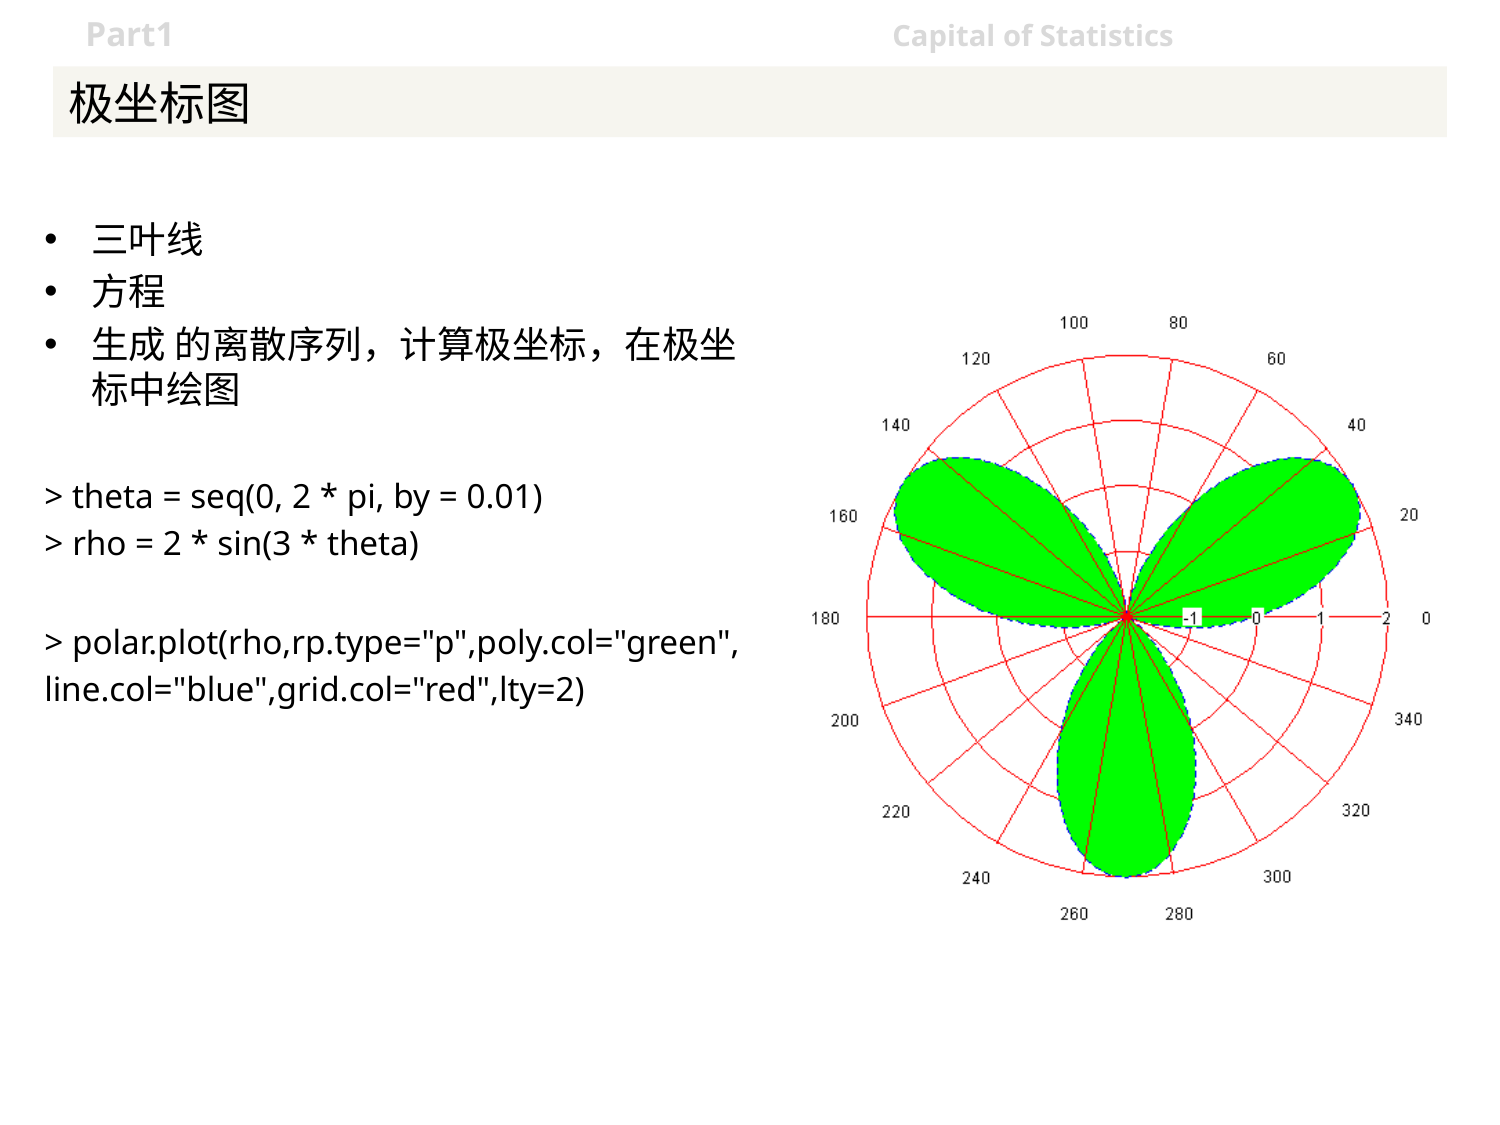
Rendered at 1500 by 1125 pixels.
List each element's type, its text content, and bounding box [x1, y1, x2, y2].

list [795, 274, 1459, 938]
title 极坐标图 [53, 66, 1447, 138]
list 三叶线 方程 生成 的离散序列，计算极坐标，在极坐标中绘图 > theta = seq(0, 2 * pi, by = 0.01) > rho = 2 * sin(3 * theta) > polar.plot(rho,rp.type="p",poly.col="green", line.col="blue",grid.col="red",lty=2) [29, 208, 786, 1005]
